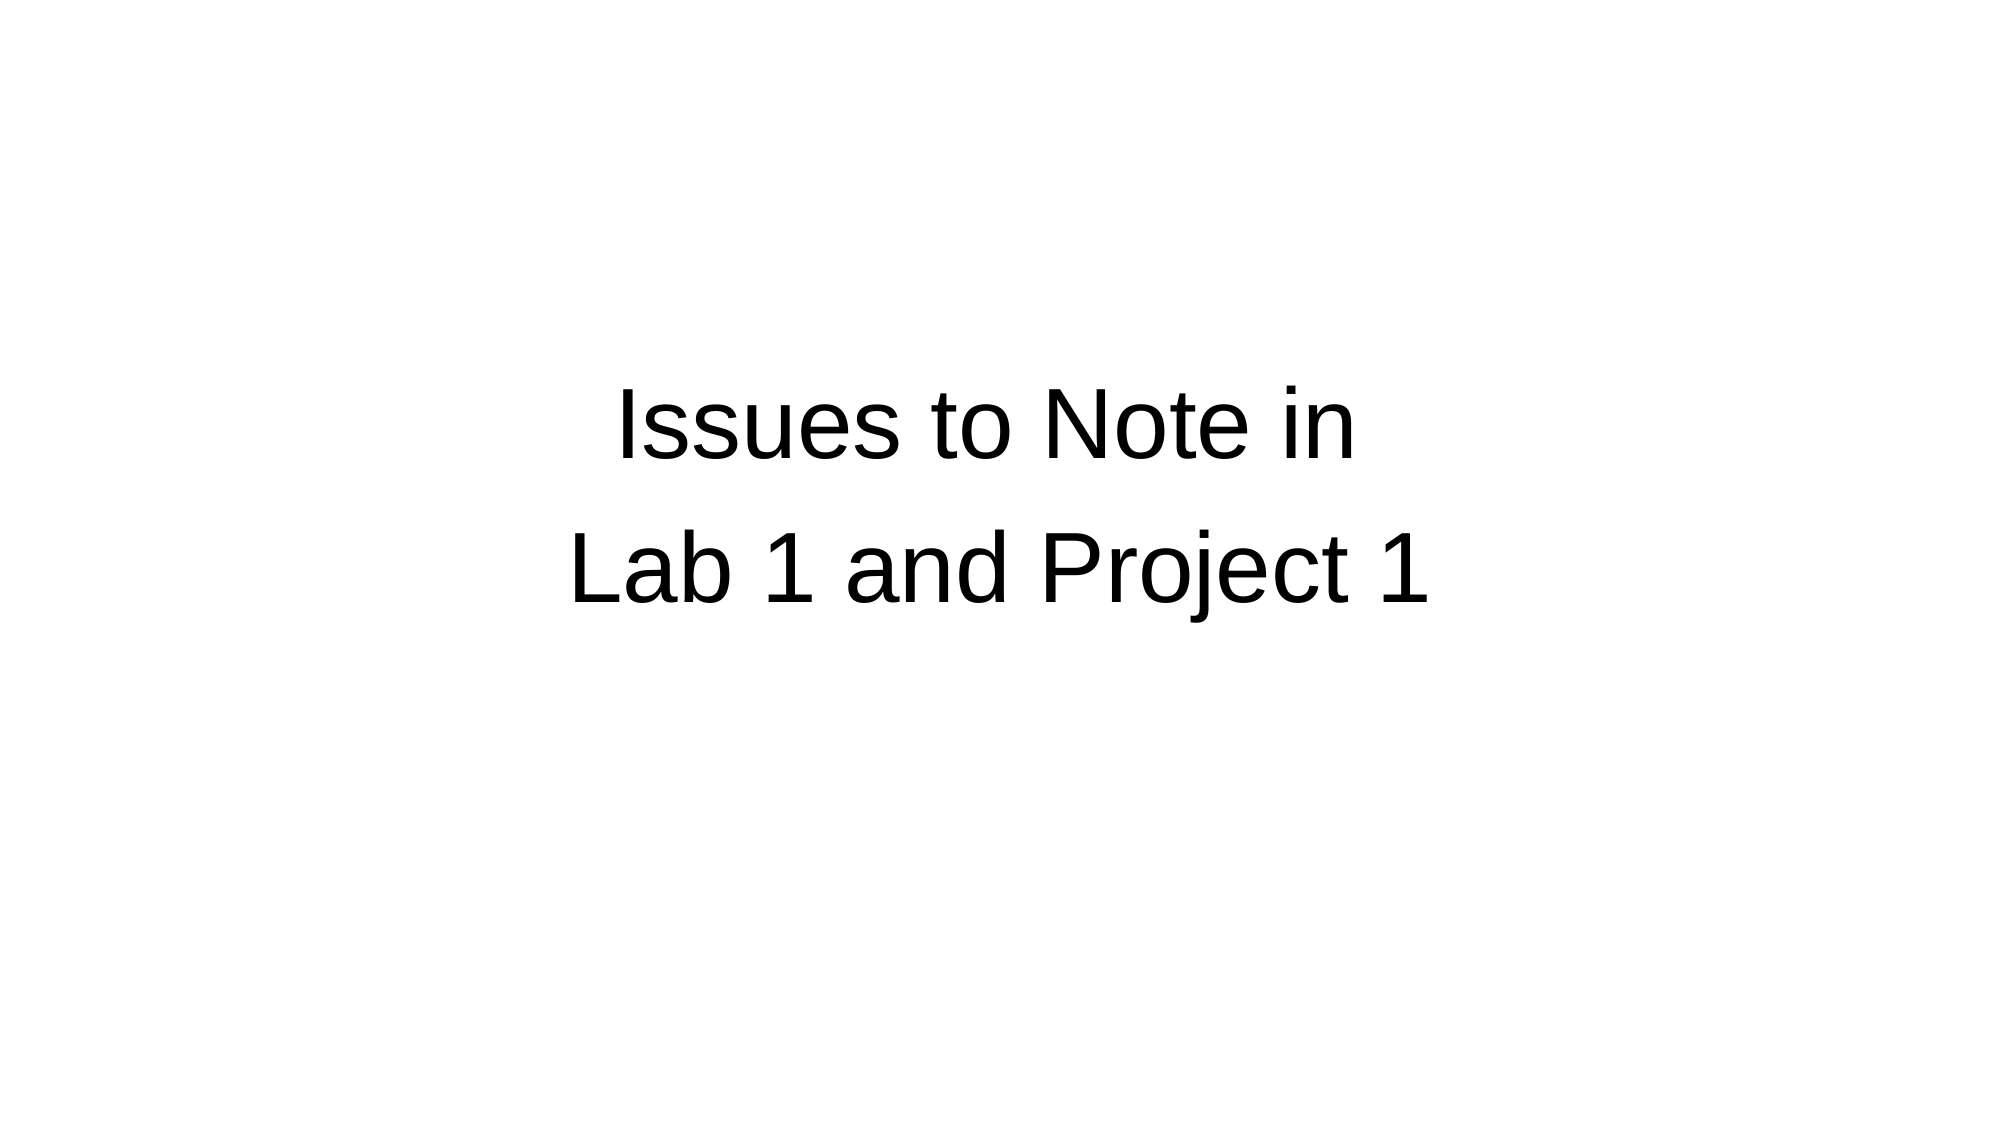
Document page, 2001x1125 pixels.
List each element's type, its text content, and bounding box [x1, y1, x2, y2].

title Issues to Note in Lab 1 and Project 1 [170, 238, 1830, 631]
